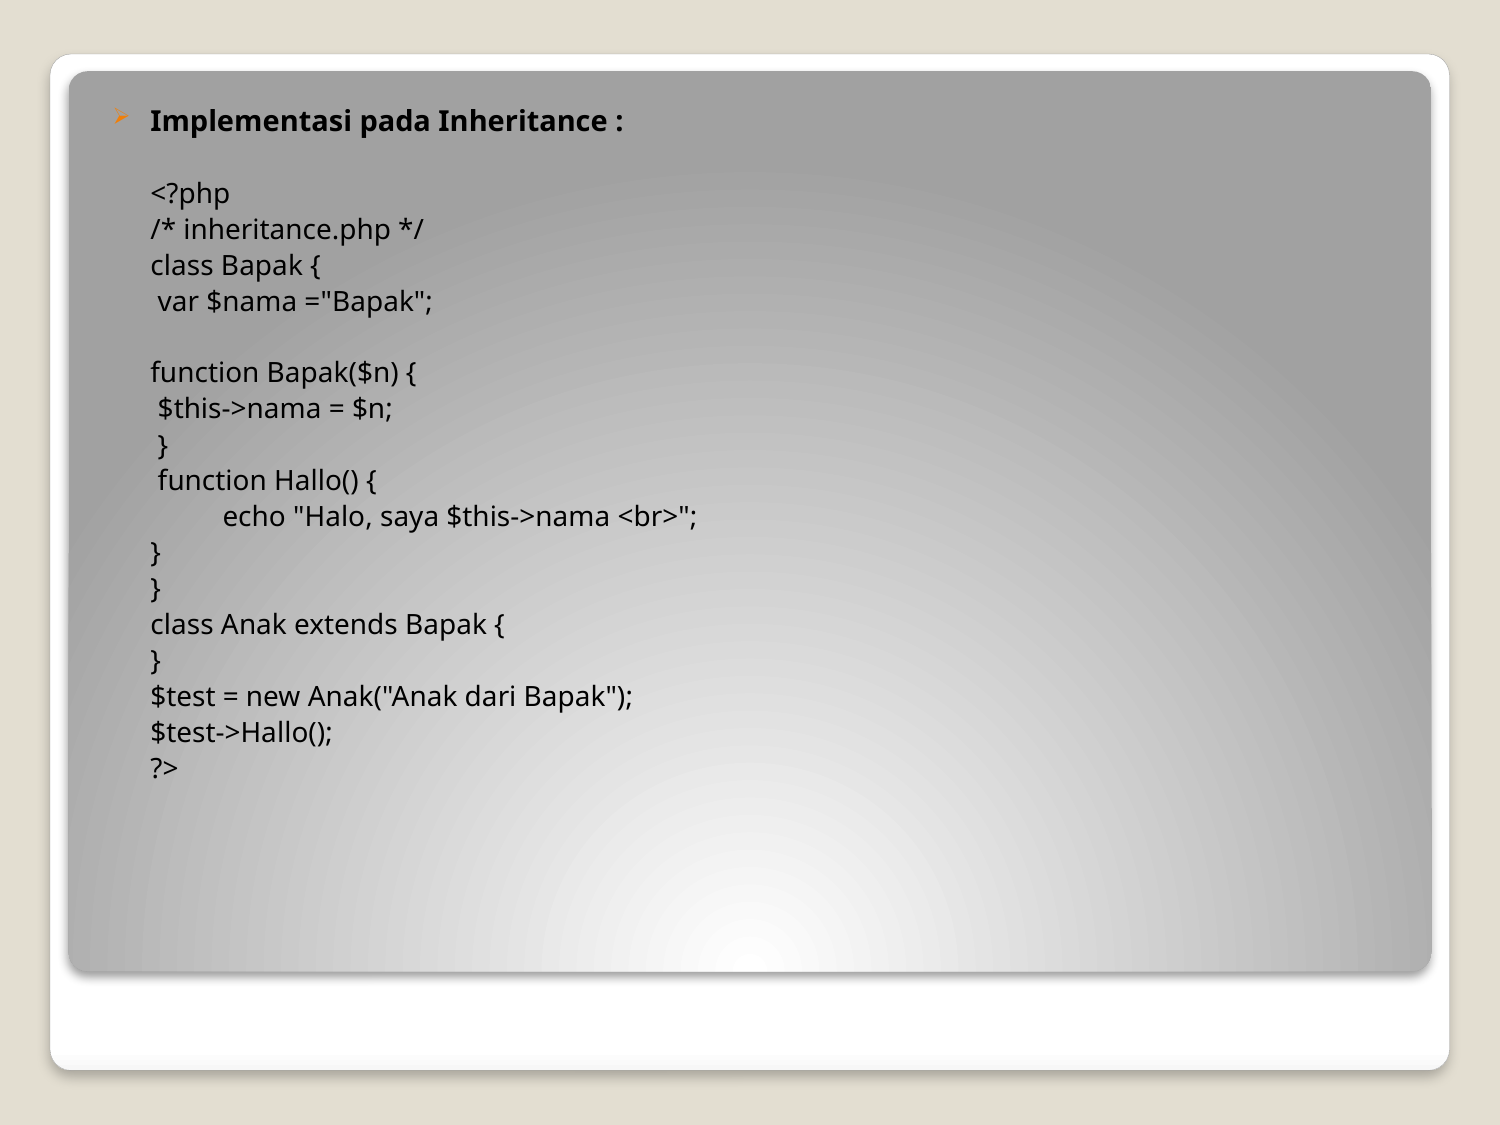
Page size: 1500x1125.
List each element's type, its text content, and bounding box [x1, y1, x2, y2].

list Implementasi pada Inheritance : <?php /* inheritance.php */ class Bapak { var $nama ="Bapak"; function Bapak($n) { $this->nama = $n; } function Hallo() { echo "Halo, saya $this->nama <br>"; } } class Anak extends Bapak { } $test = new Anak("Anak dari Bapak"); $test->Hallo(); ?> [82, 86, 1425, 800]
